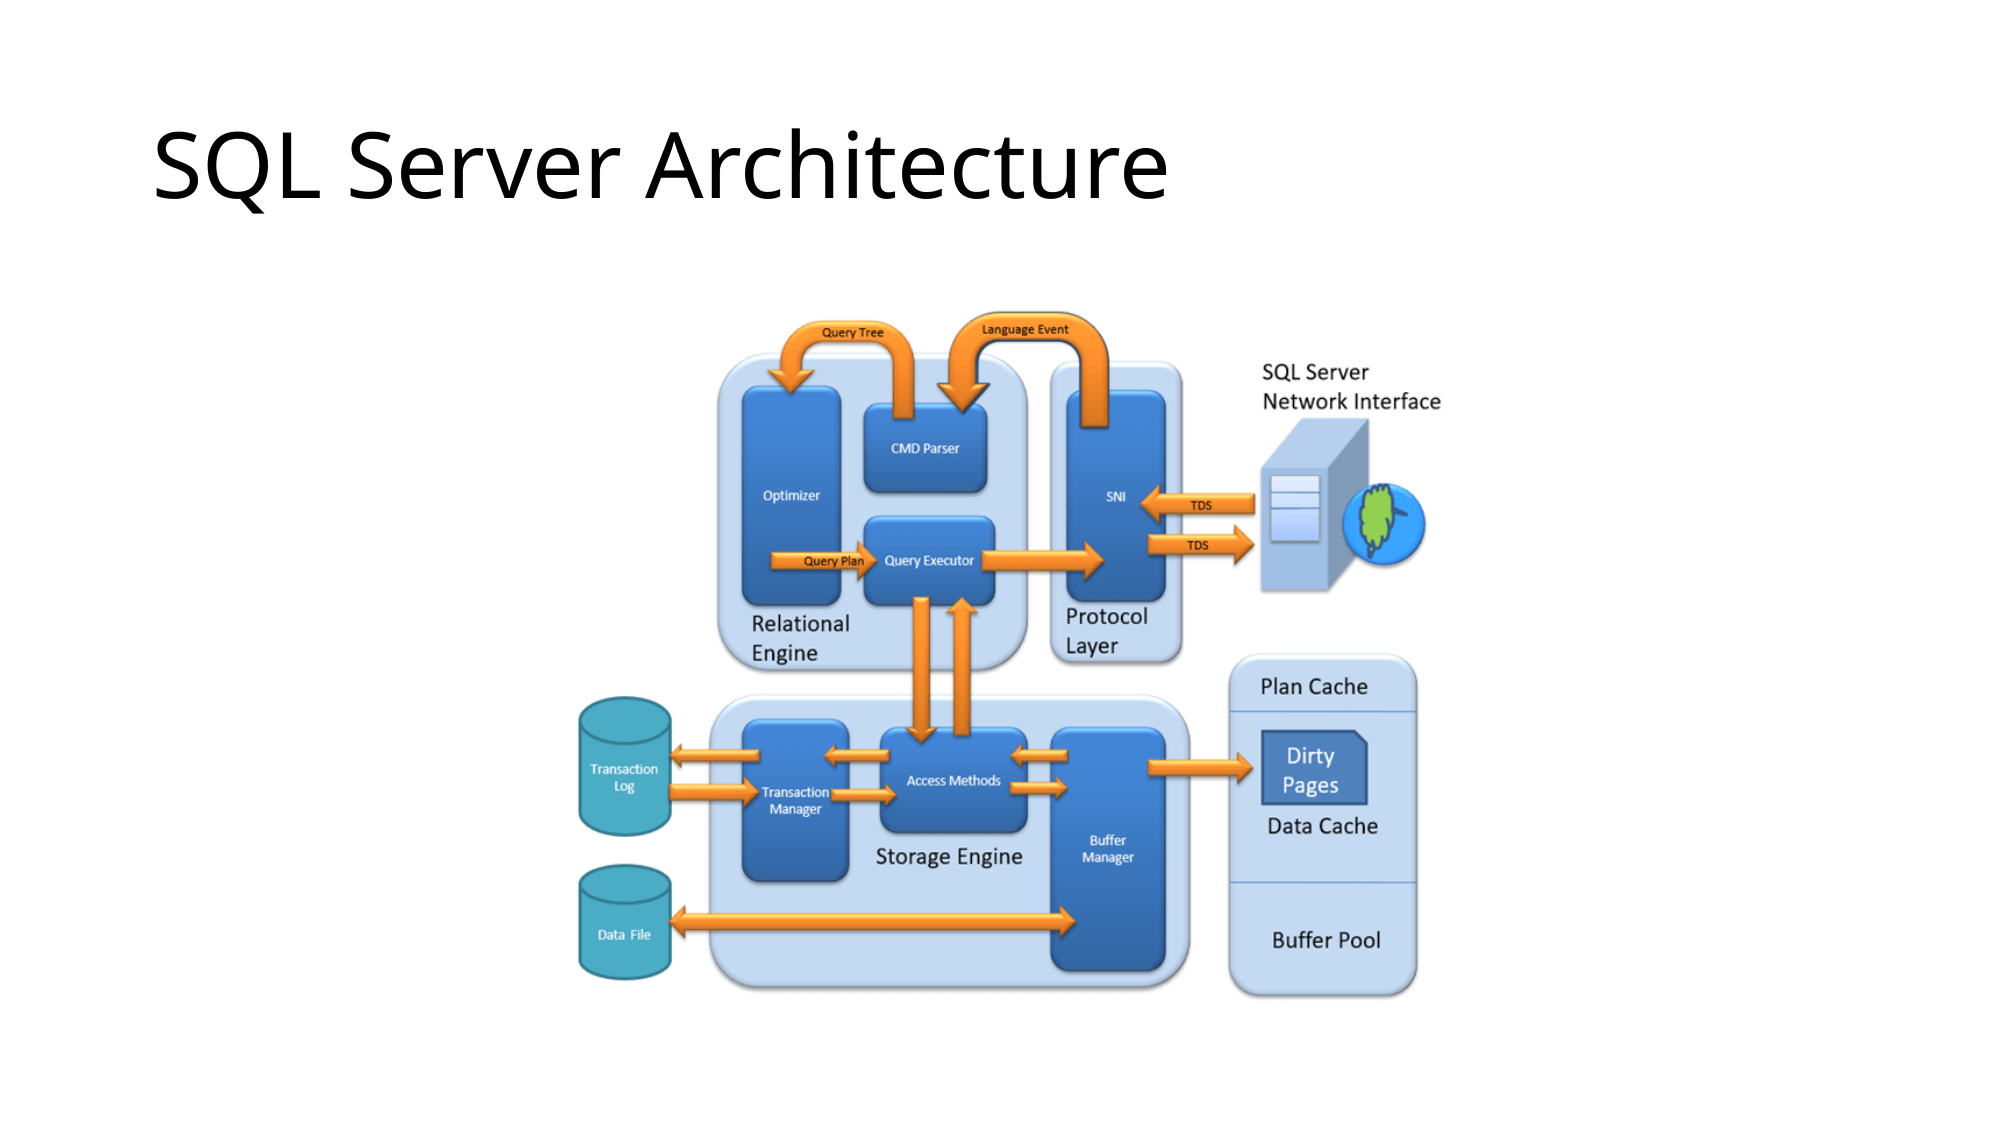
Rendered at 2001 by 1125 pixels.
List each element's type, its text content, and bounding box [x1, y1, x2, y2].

title SQL Server Architecture [137, 59, 1863, 278]
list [543, 299, 1457, 1014]
